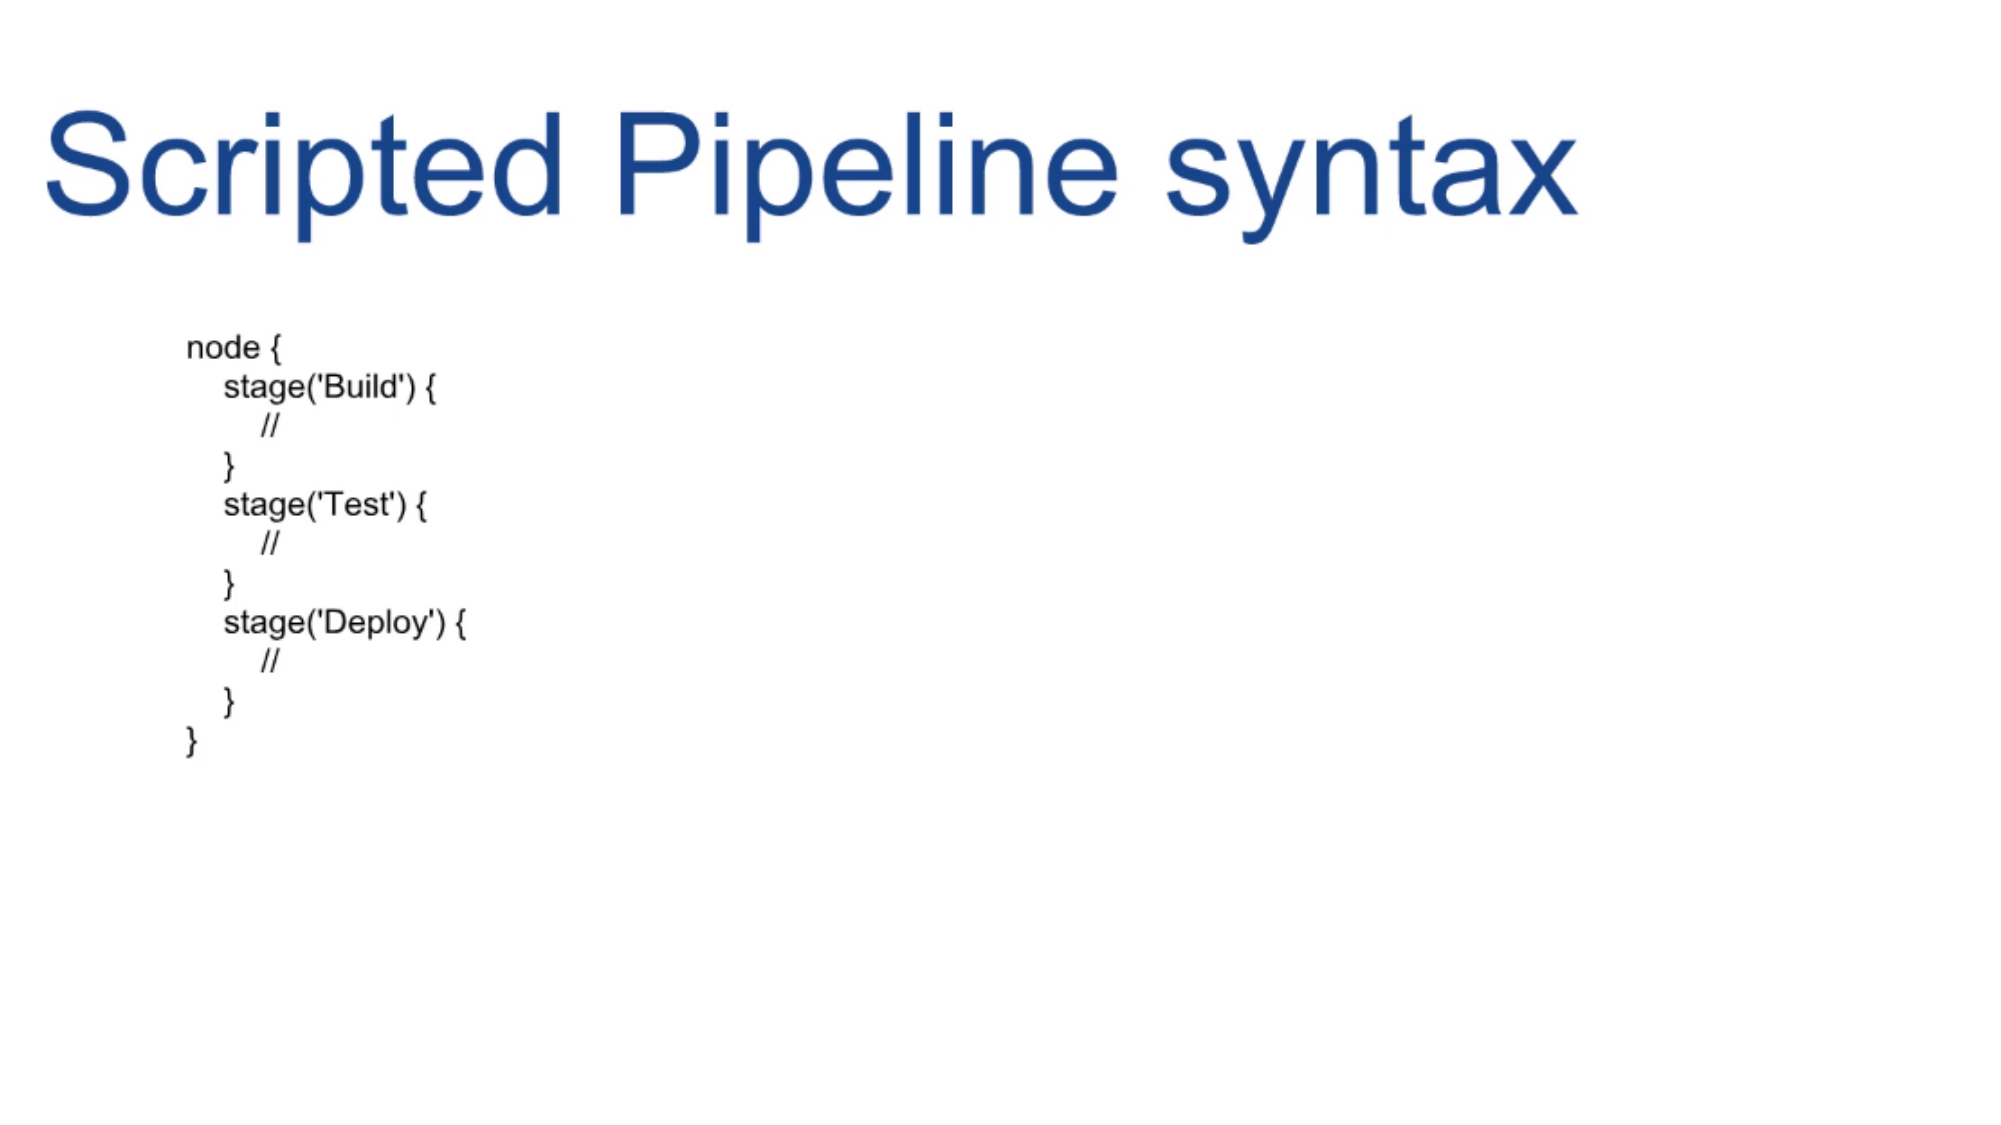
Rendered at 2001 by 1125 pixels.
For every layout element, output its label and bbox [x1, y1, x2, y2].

picture [46, 70, 1957, 1077]
